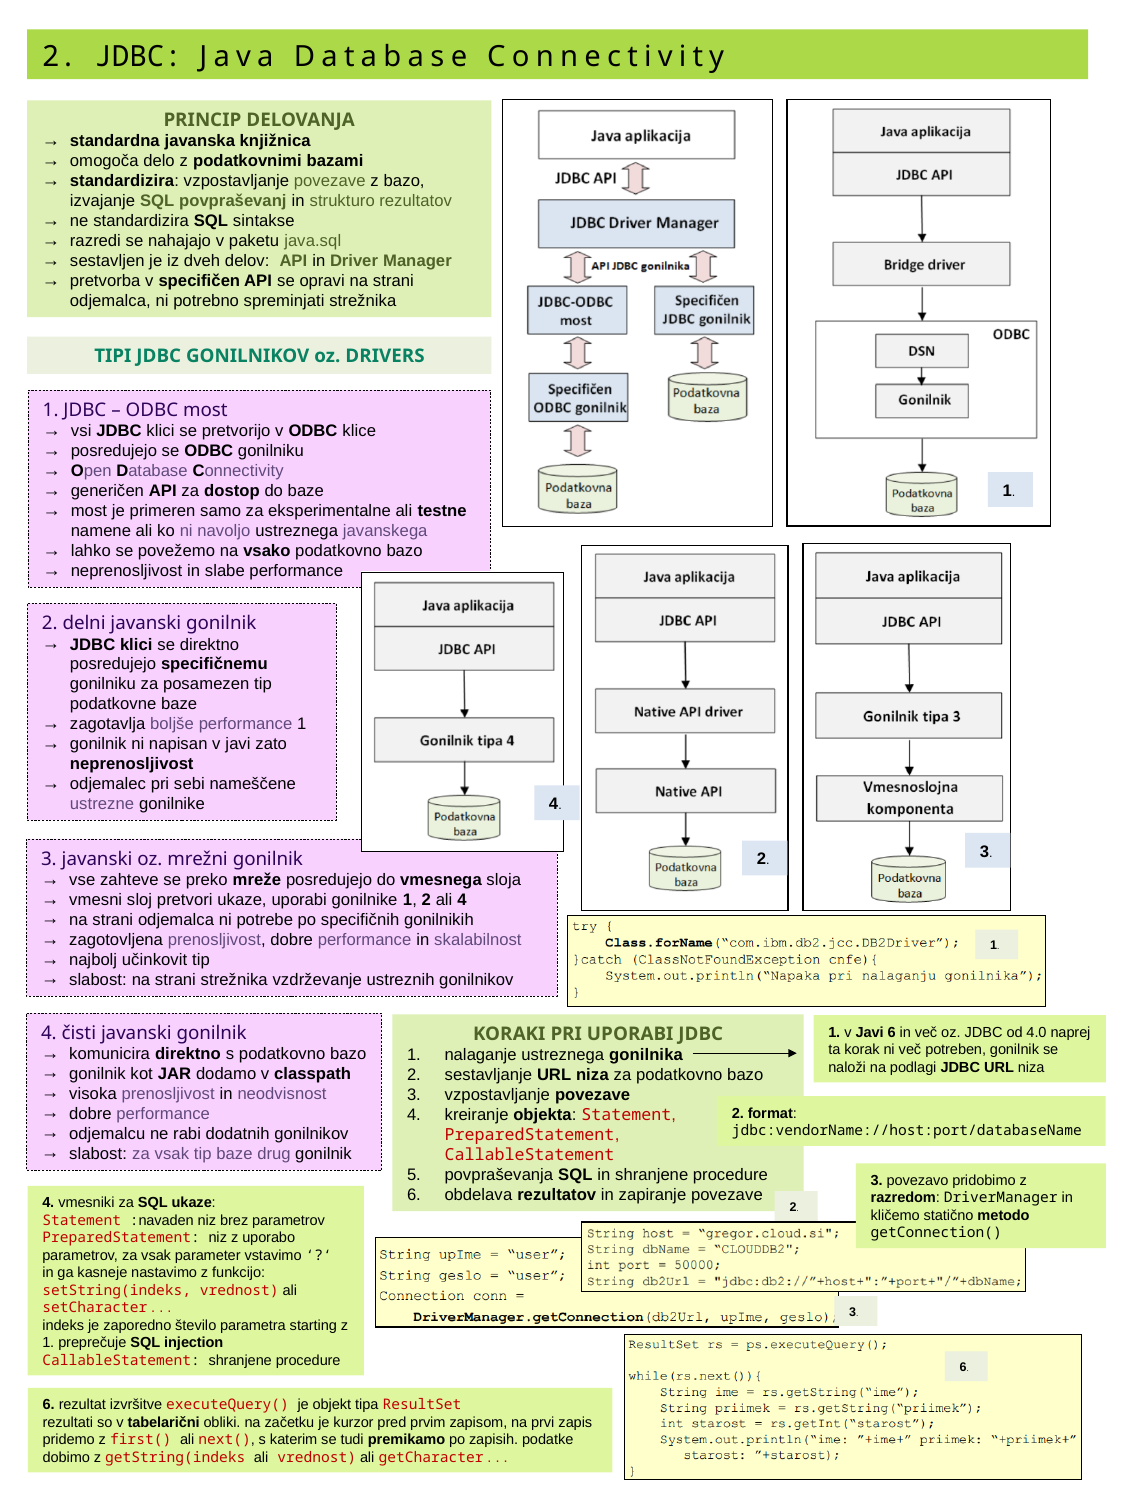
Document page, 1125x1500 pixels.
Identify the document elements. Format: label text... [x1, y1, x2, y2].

text_box 3. javanski oz. mrežni gonilnik vse zahteve se preko mreže posredujejo do vmesnega sloja vmesni sloj pretvori ukaze, uporabi gonilnike 1, 2 ali 4 na strani odjemalca ni potrebe po specifičnih gonilnikih zagotovljena prenosljivost, dobre performance in skalabilnost najbolj učinkovit tip slabost: na strani strežnika vzdrževanje ustreznih gonilnikov [26, 838, 557, 996]
text_box 2. [774, 1191, 818, 1220]
text_box 6. rezultat izvršitve executeQuery() je objekt tipa ResultSet rezultati so v tabelarični obliki. na začetku je kurzor pred prvim zapisom, na prvi zapis pridemo z first() ali next(), s katerim se tudi premikamo po zapisih. podatke dobimo z getString(indeks ali vrednost) ali getCharacter . . . [27, 1387, 613, 1473]
picture [375, 1222, 1026, 1327]
picture [582, 545, 788, 911]
picture [567, 915, 1046, 1007]
text_box 1. v Javi 6 in več oz. JDBC od 4.0 naprej ta korak ni več potreben, gonilnik se naloži na podlagi JDBC URL niza [813, 1015, 1106, 1083]
text_box 2. JDBC: Java Database Connectivity [27, 29, 1089, 80]
text_box 2. format: jdbc:vendorName://host:port/databaseName [717, 1096, 1106, 1146]
text_box 4. čisti javanski gonilnik komunicira direktno s podatkovno bazo gonilnik kot JAR dodamo v classpath visoka prenosljivost in neodvisnost dobre performance odjemalcu ne rabi dodatnih gonilnikov slabost: za vsak tip baze drug gonilnik [26, 1013, 382, 1171]
text_box KORAKI PRI UPORABI JDBC nalaganje ustreznega gonilnika sestavljanje URL niza za podatkovno bazo vzpostavljanje povezave kreiranje objekta: Statement, PreparedStatement, CallableStatement povpraševanja SQL in shranjene procedure obdelava rezultatov in zapiranje povezave [392, 1014, 804, 1212]
picture [503, 100, 772, 526]
text_box 1. JDBC – ODBC most vsi JDBC klici se pretvorijo v ODBC klice posredujejo se ODBC gonilniku Open Database Connectivity generičen API za dostop do baze most je primeren samo za eksperimentalne ali testne namene ali ko ni navoljo ustreznega javanskega lahko se povežemo na vsako podatkovno bazo neprenosljivost in slabe performance [27, 390, 491, 588]
text_box 3. povezavo pridobimo z razredom: DriverManager in kličemo statično metodo getConnection() [855, 1163, 1106, 1249]
text_box 2. delni javanski gonilnik JDBC klici se direktno posredujejo specifičnemu gonilniku za posamezen tip podatkovne baze zagotavlja boljše performance 1 gonilnik ni napisan v javi zato neprenosljivost odjemalec pri sebi nameščene ustrezne gonilnike [27, 603, 337, 821]
picture [361, 571, 564, 851]
picture [625, 1335, 1081, 1479]
text_box 4. vmesniki za SQL ukaze: Statement :navaden niz brez parametrov PreparedStatement: niz z uporabo parametrov, za vsak parameter vstavimo ‘?‘ in ga kasneje nastavimo z funkcijo: setString(indeks, vrednost) ali setCharacter . . . indeks je zaporedno število parametra starting z 1. preprečuje SQL injection CallableStatement: shranjene procedure [27, 1185, 364, 1376]
picture [803, 543, 1011, 911]
text_box 3. [843, 1299, 878, 1326]
text_box 4. [568, 785, 576, 821]
text_box TIPI JDBC GONILNIKOV oz. DRIVERS [27, 336, 492, 374]
picture [787, 99, 1051, 526]
text_box PRINCIP DELOVANJA standardna javanska knjižnica omogoča delo z podatkovnimi bazami standardizira: vzpostavljanje povezave z bazo, izvajanje SQL povpraševanj in strukturo rezultatov ne standardizira SQL sintakse razredi se nahajajo v paketu java.sql sestavljen je iz dveh delov: API in Driver Manager pretvorba v specifičen API se opravi na strani odjemalca, ni potrebno spreminjati strežnika [27, 100, 492, 318]
